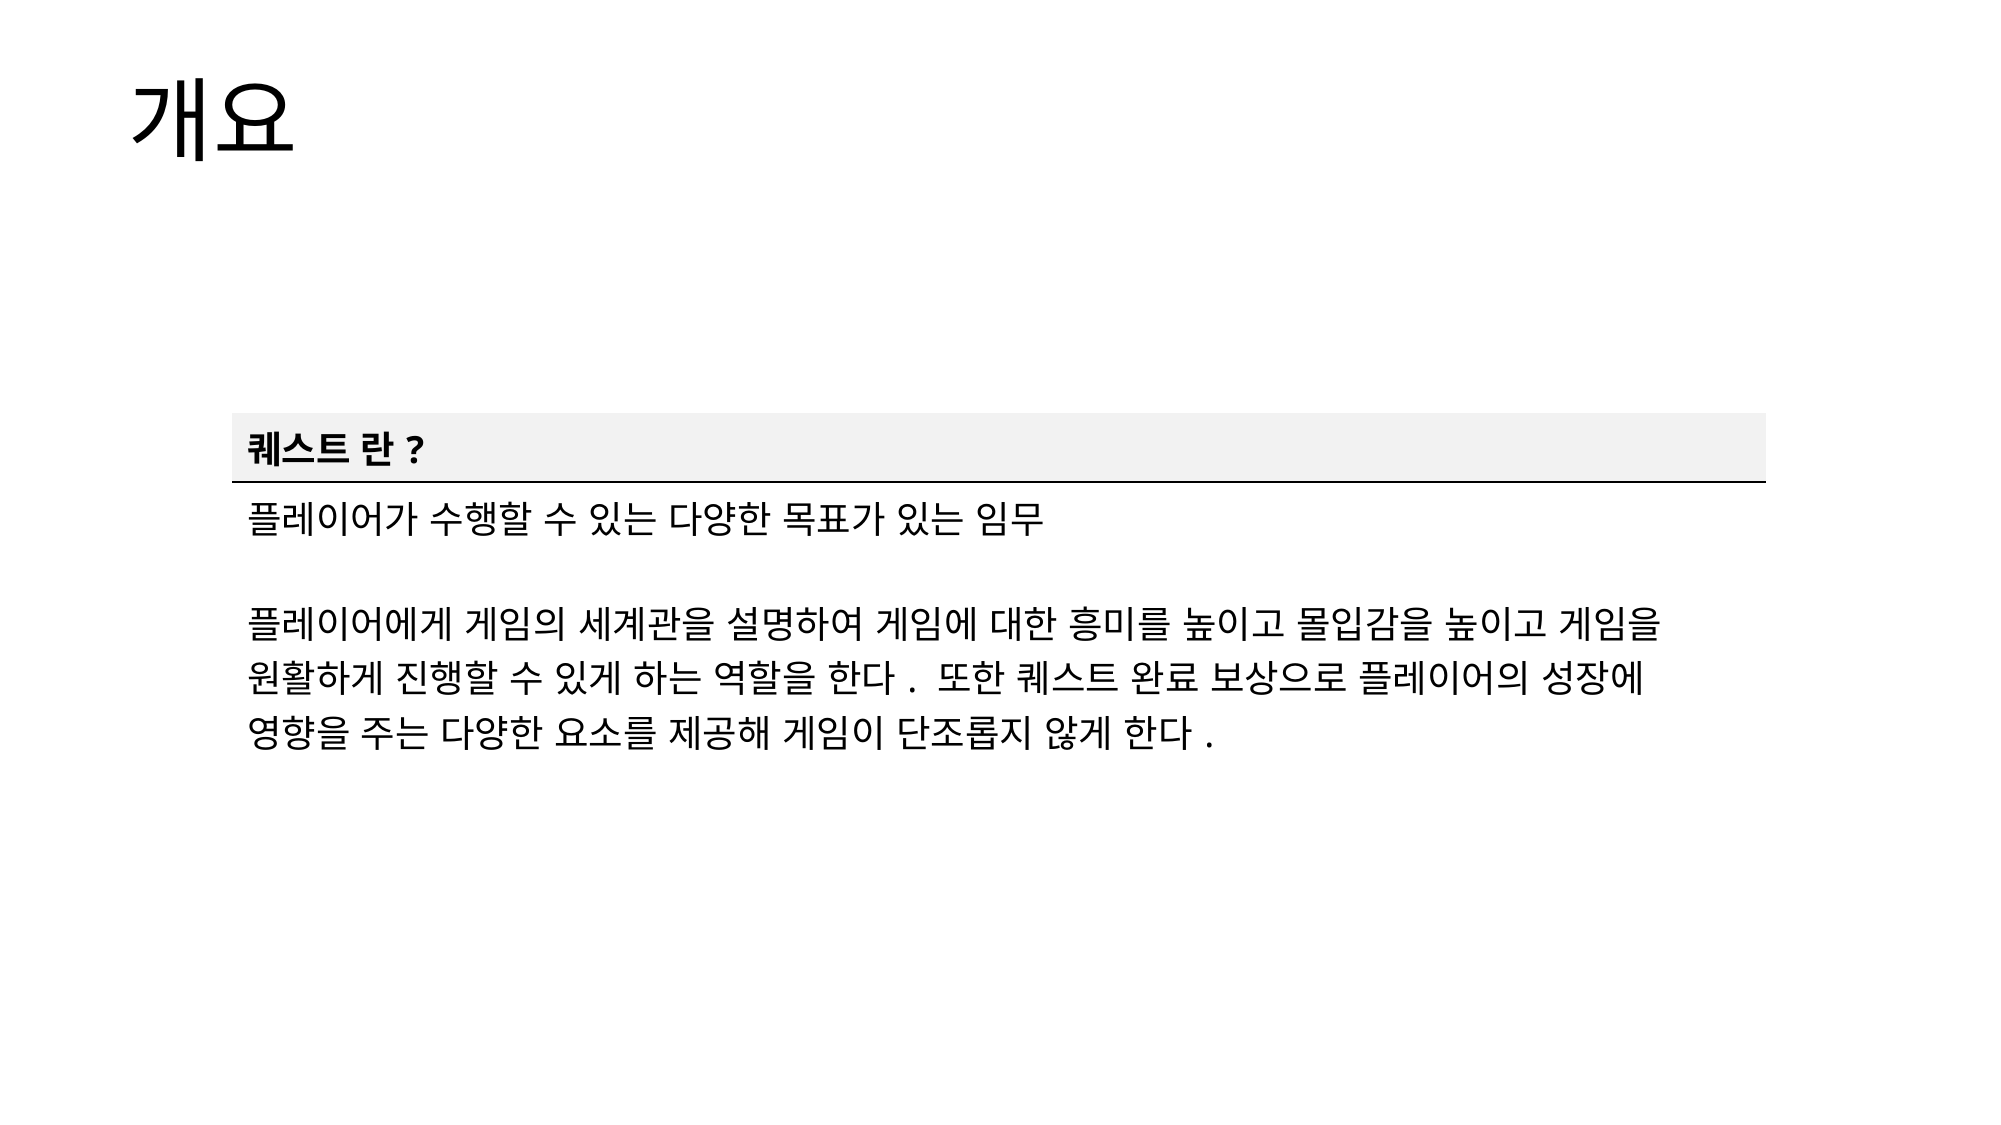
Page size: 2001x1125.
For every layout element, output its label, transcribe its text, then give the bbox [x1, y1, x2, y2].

text_box 개요 [113, 47, 1886, 190]
table_header 퀘스트 란? [232, 413, 1766, 481]
table_cell 플레이어가 수행할 수 있는 다양한 목표가 있는 임무 플레이어에게 게임의 세계관을 설명하여 게임에 대한 흥미를 높이고 몰입감을 높이고 게임을 원활하게 진행할 수 있게 하는 역할을 한다. 또한 퀘스트 완료 보상으로 플레이어의 성장에 영향을 주는 다양한 요소를 제공해 게임이 단조롭지 않게 한다. [232, 483, 1766, 766]
